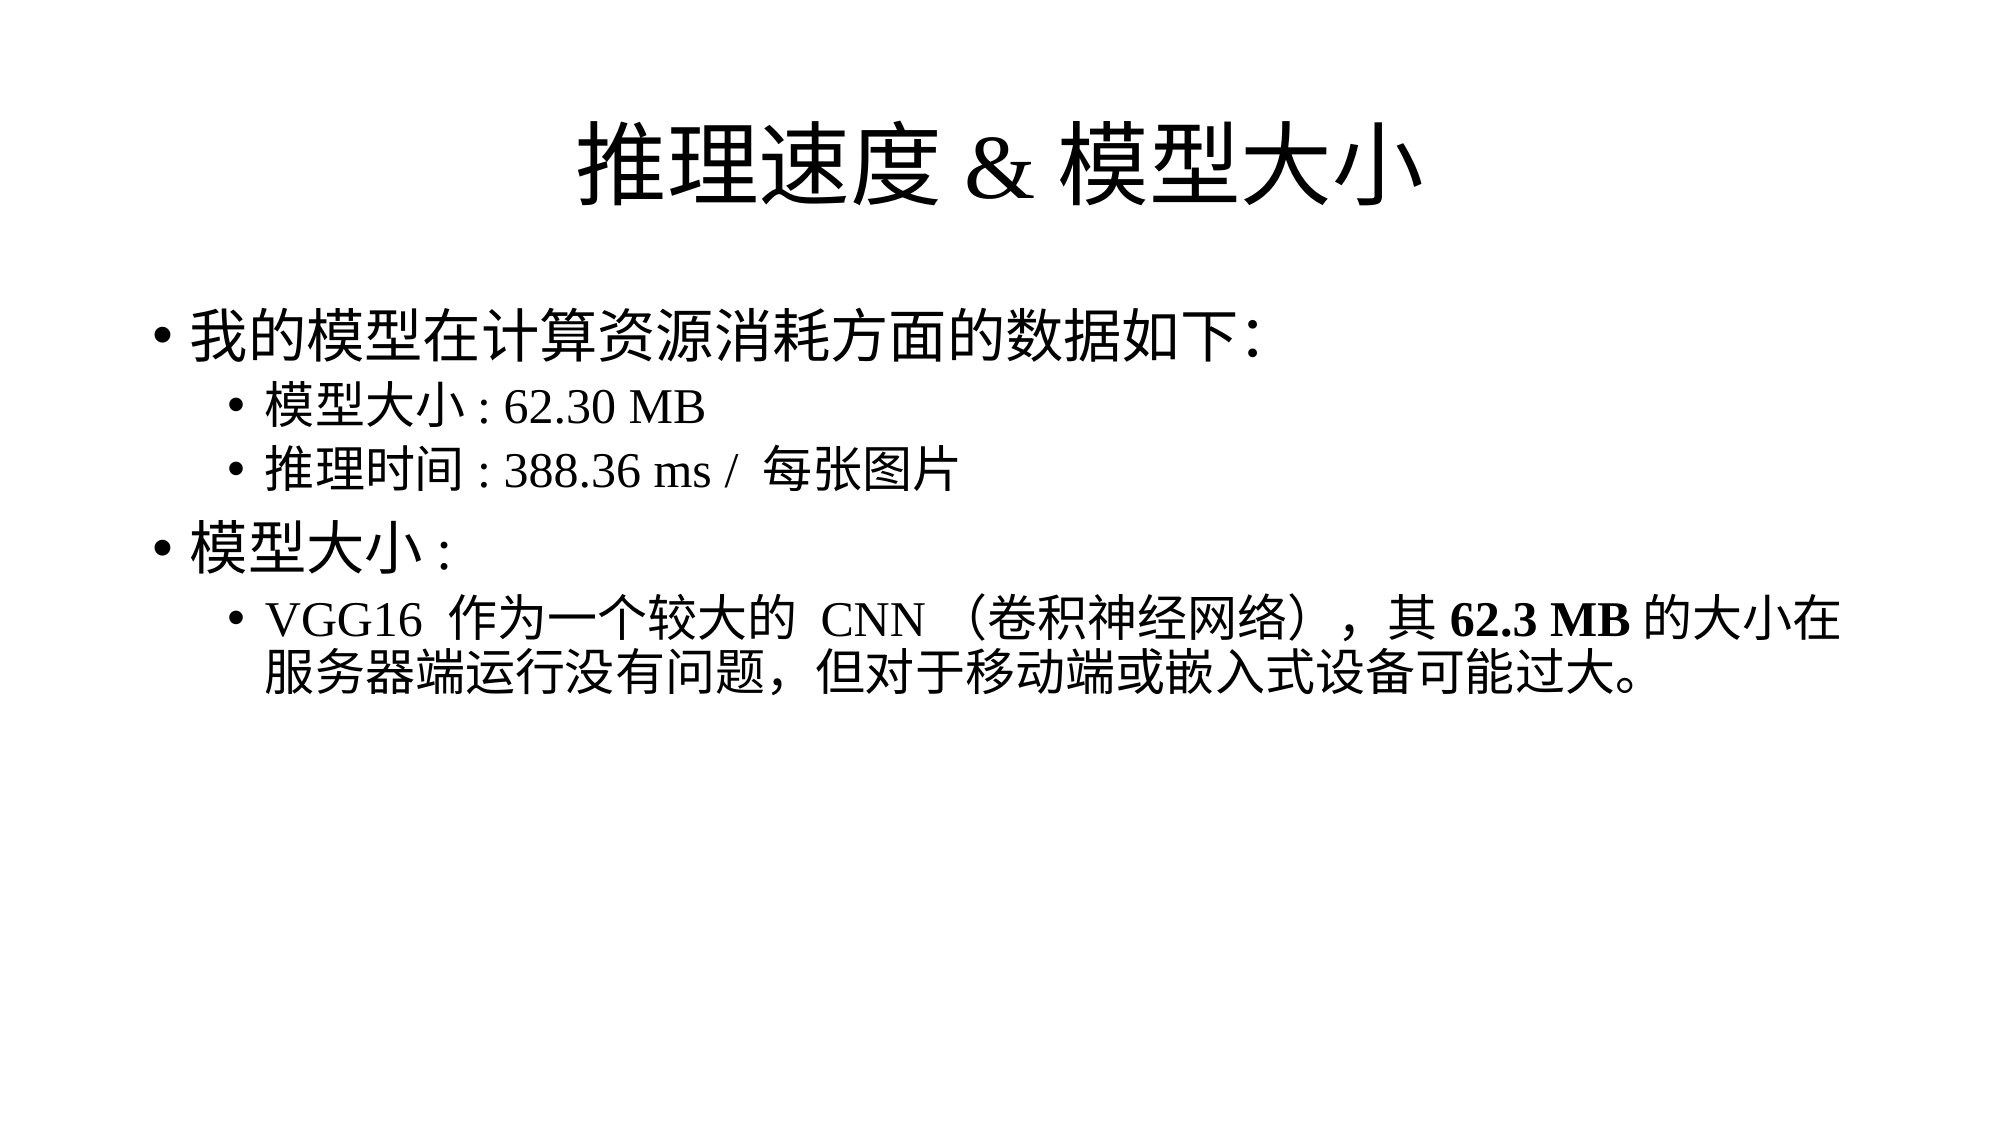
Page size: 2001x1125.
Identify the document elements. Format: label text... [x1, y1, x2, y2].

list 我的模型在计算资源消耗方面的数据如下： 模型大小: 62.30 MB 推理时间: 388.36 ms / 每张图片 模型大小: VGG16 作为一个较大的 CNN（卷积神经网络），其62.3 MB的大小在服务器端运行没有问题，但对于移动端或嵌入式设备可能过大。 [137, 299, 1863, 1014]
title 推理速度&模型大小 [137, 59, 1863, 278]
